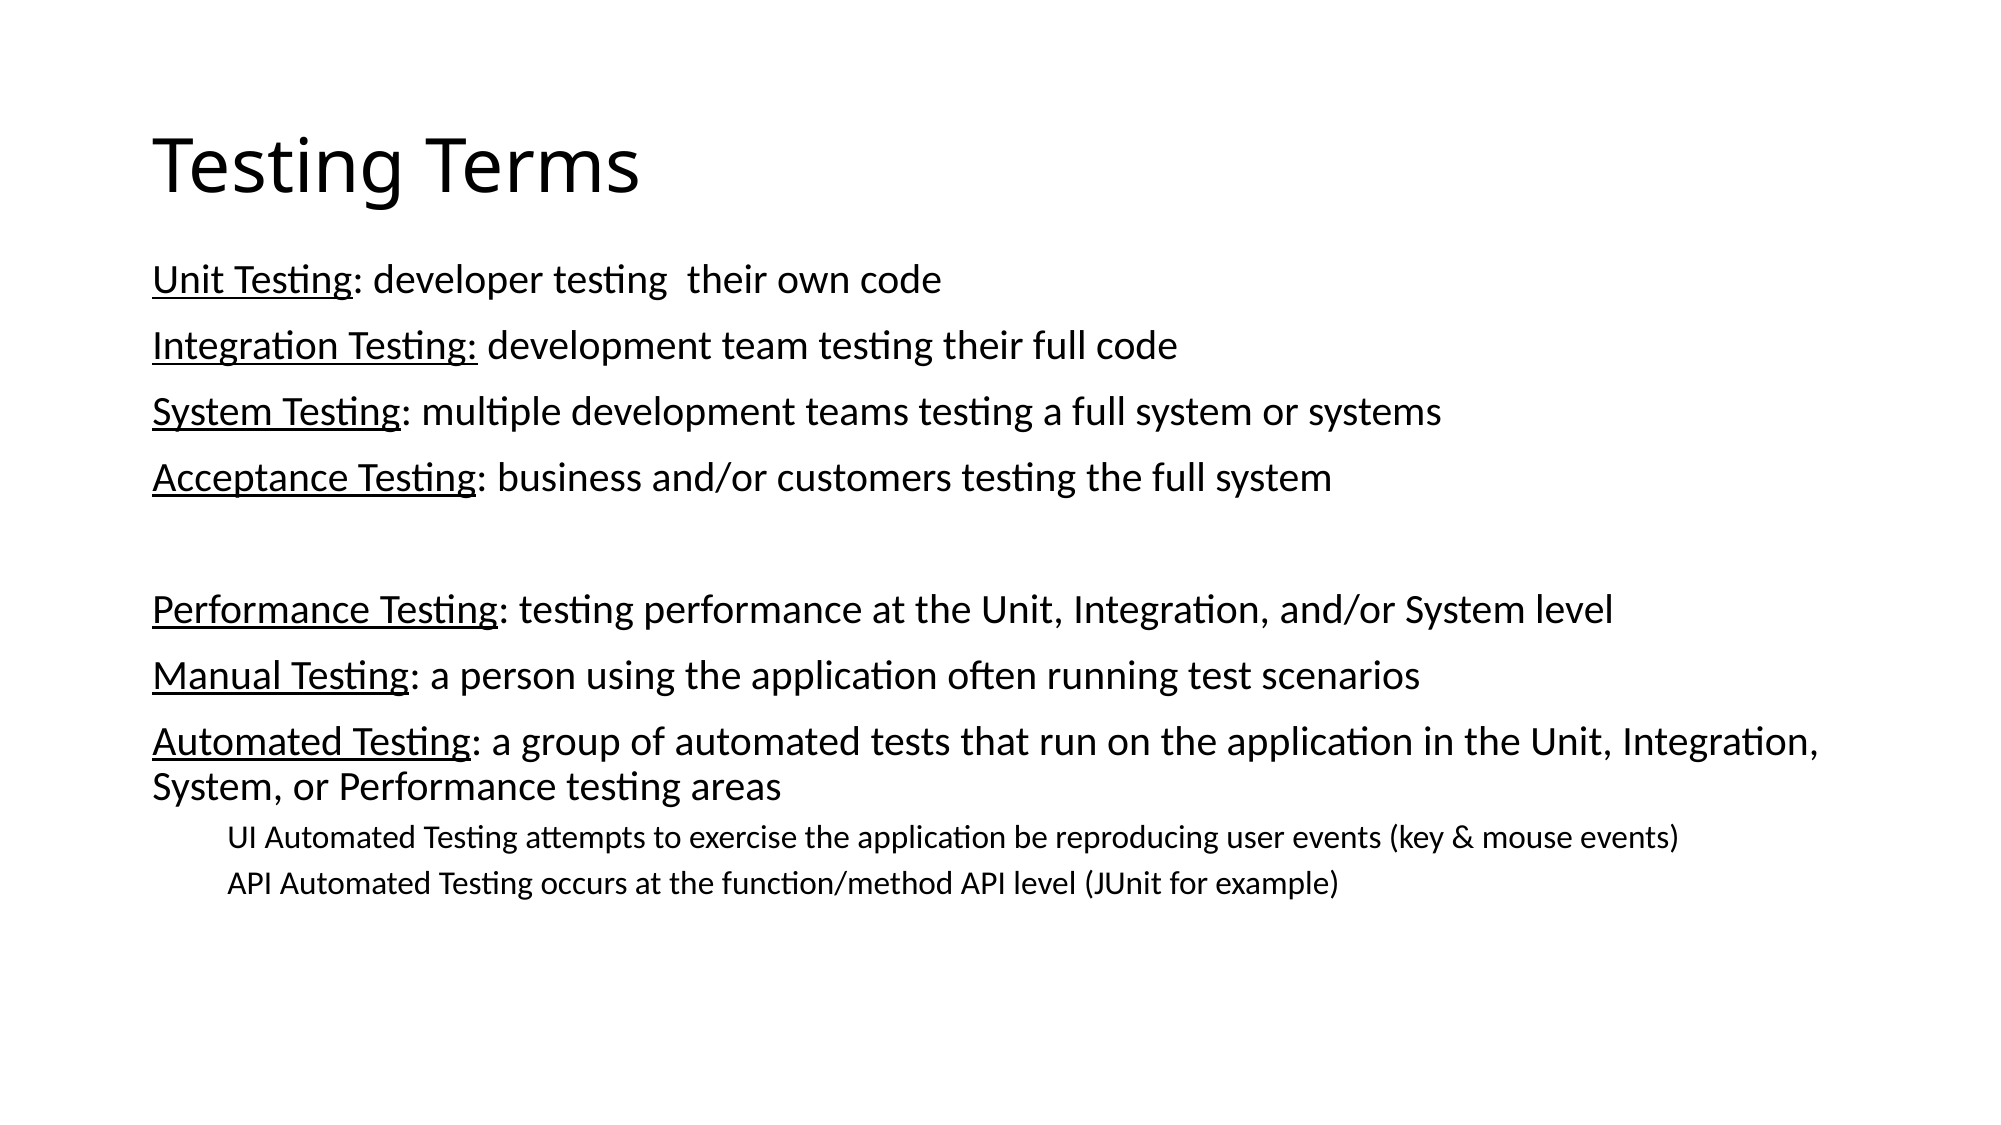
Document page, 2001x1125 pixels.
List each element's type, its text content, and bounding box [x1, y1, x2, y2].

title Testing Terms [137, 59, 1863, 250]
list Unit Testing: developer testing their own code Integration Testing: development team testing their full code System Testing: multiple development teams testing a full system or systems Acceptance Testing: business and/or customers testing the full system Performance Testing: testing performance at the Unit, Integration, and/or System level Manual Testing: a person using the application often running test scenarios Automated Testing: a group of automated tests that run on the application in the Unit, Integration, System, or Performance testing areas UI Automated Testing attempts to exercise the application be reproducing user events (key & mouse events) API Automated Testing occurs at the function/method API level (JUnit for example) [137, 250, 1863, 1057]
